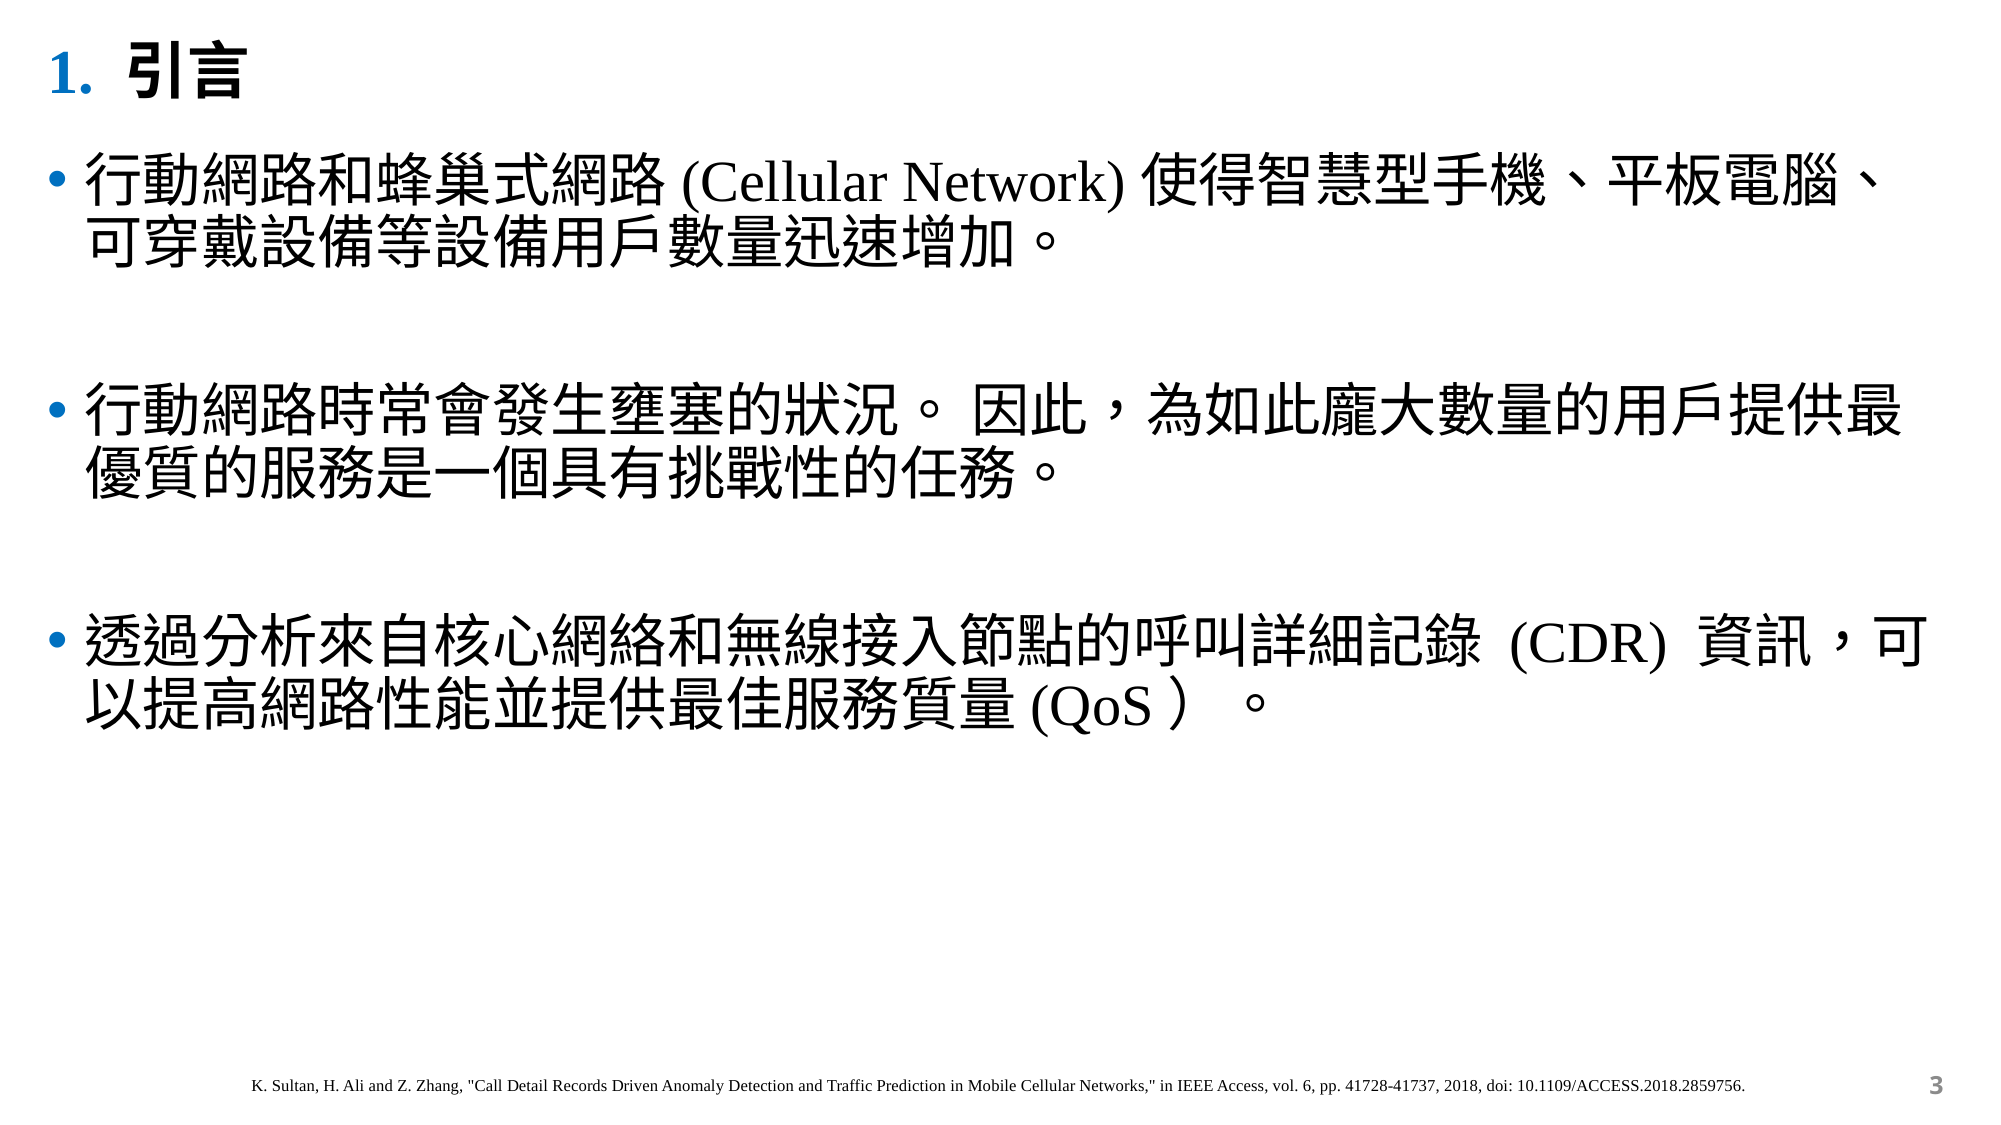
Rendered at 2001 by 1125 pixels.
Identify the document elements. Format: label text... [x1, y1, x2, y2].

text_box K. Sultan, H. Ali and Z. Zhang, "Call Detail Records Driven Anomaly Detection and Traffic Prediction in Mobile Cellular Networks," in IEEE Access, vol. 6, pp. 41728-41737, 2018, doi: 10.1109/ACCESS.2018.2859756. [89, 1067, 1412, 1102]
slide_number 3 [1412, 1056, 1959, 1117]
list 行動網路和蜂巢式網路(Cellular Network)使得智慧型手機、平板電腦、可穿戴設備等設備用戶數量迅速增加。 行動網路時常會發生壅塞的狀況。 因此，為如此龐大數量的用戶提供最優質的服務是一個具有挑戰性的任務。 透過分析來自核心網絡和無線接入節點的呼叫詳細記錄 (CDR) 資訊，可以提高網路性能並提供最佳服務質量(QoS）。 [32, 143, 1959, 1037]
title 1. 引言 [32, 22, 1959, 125]
